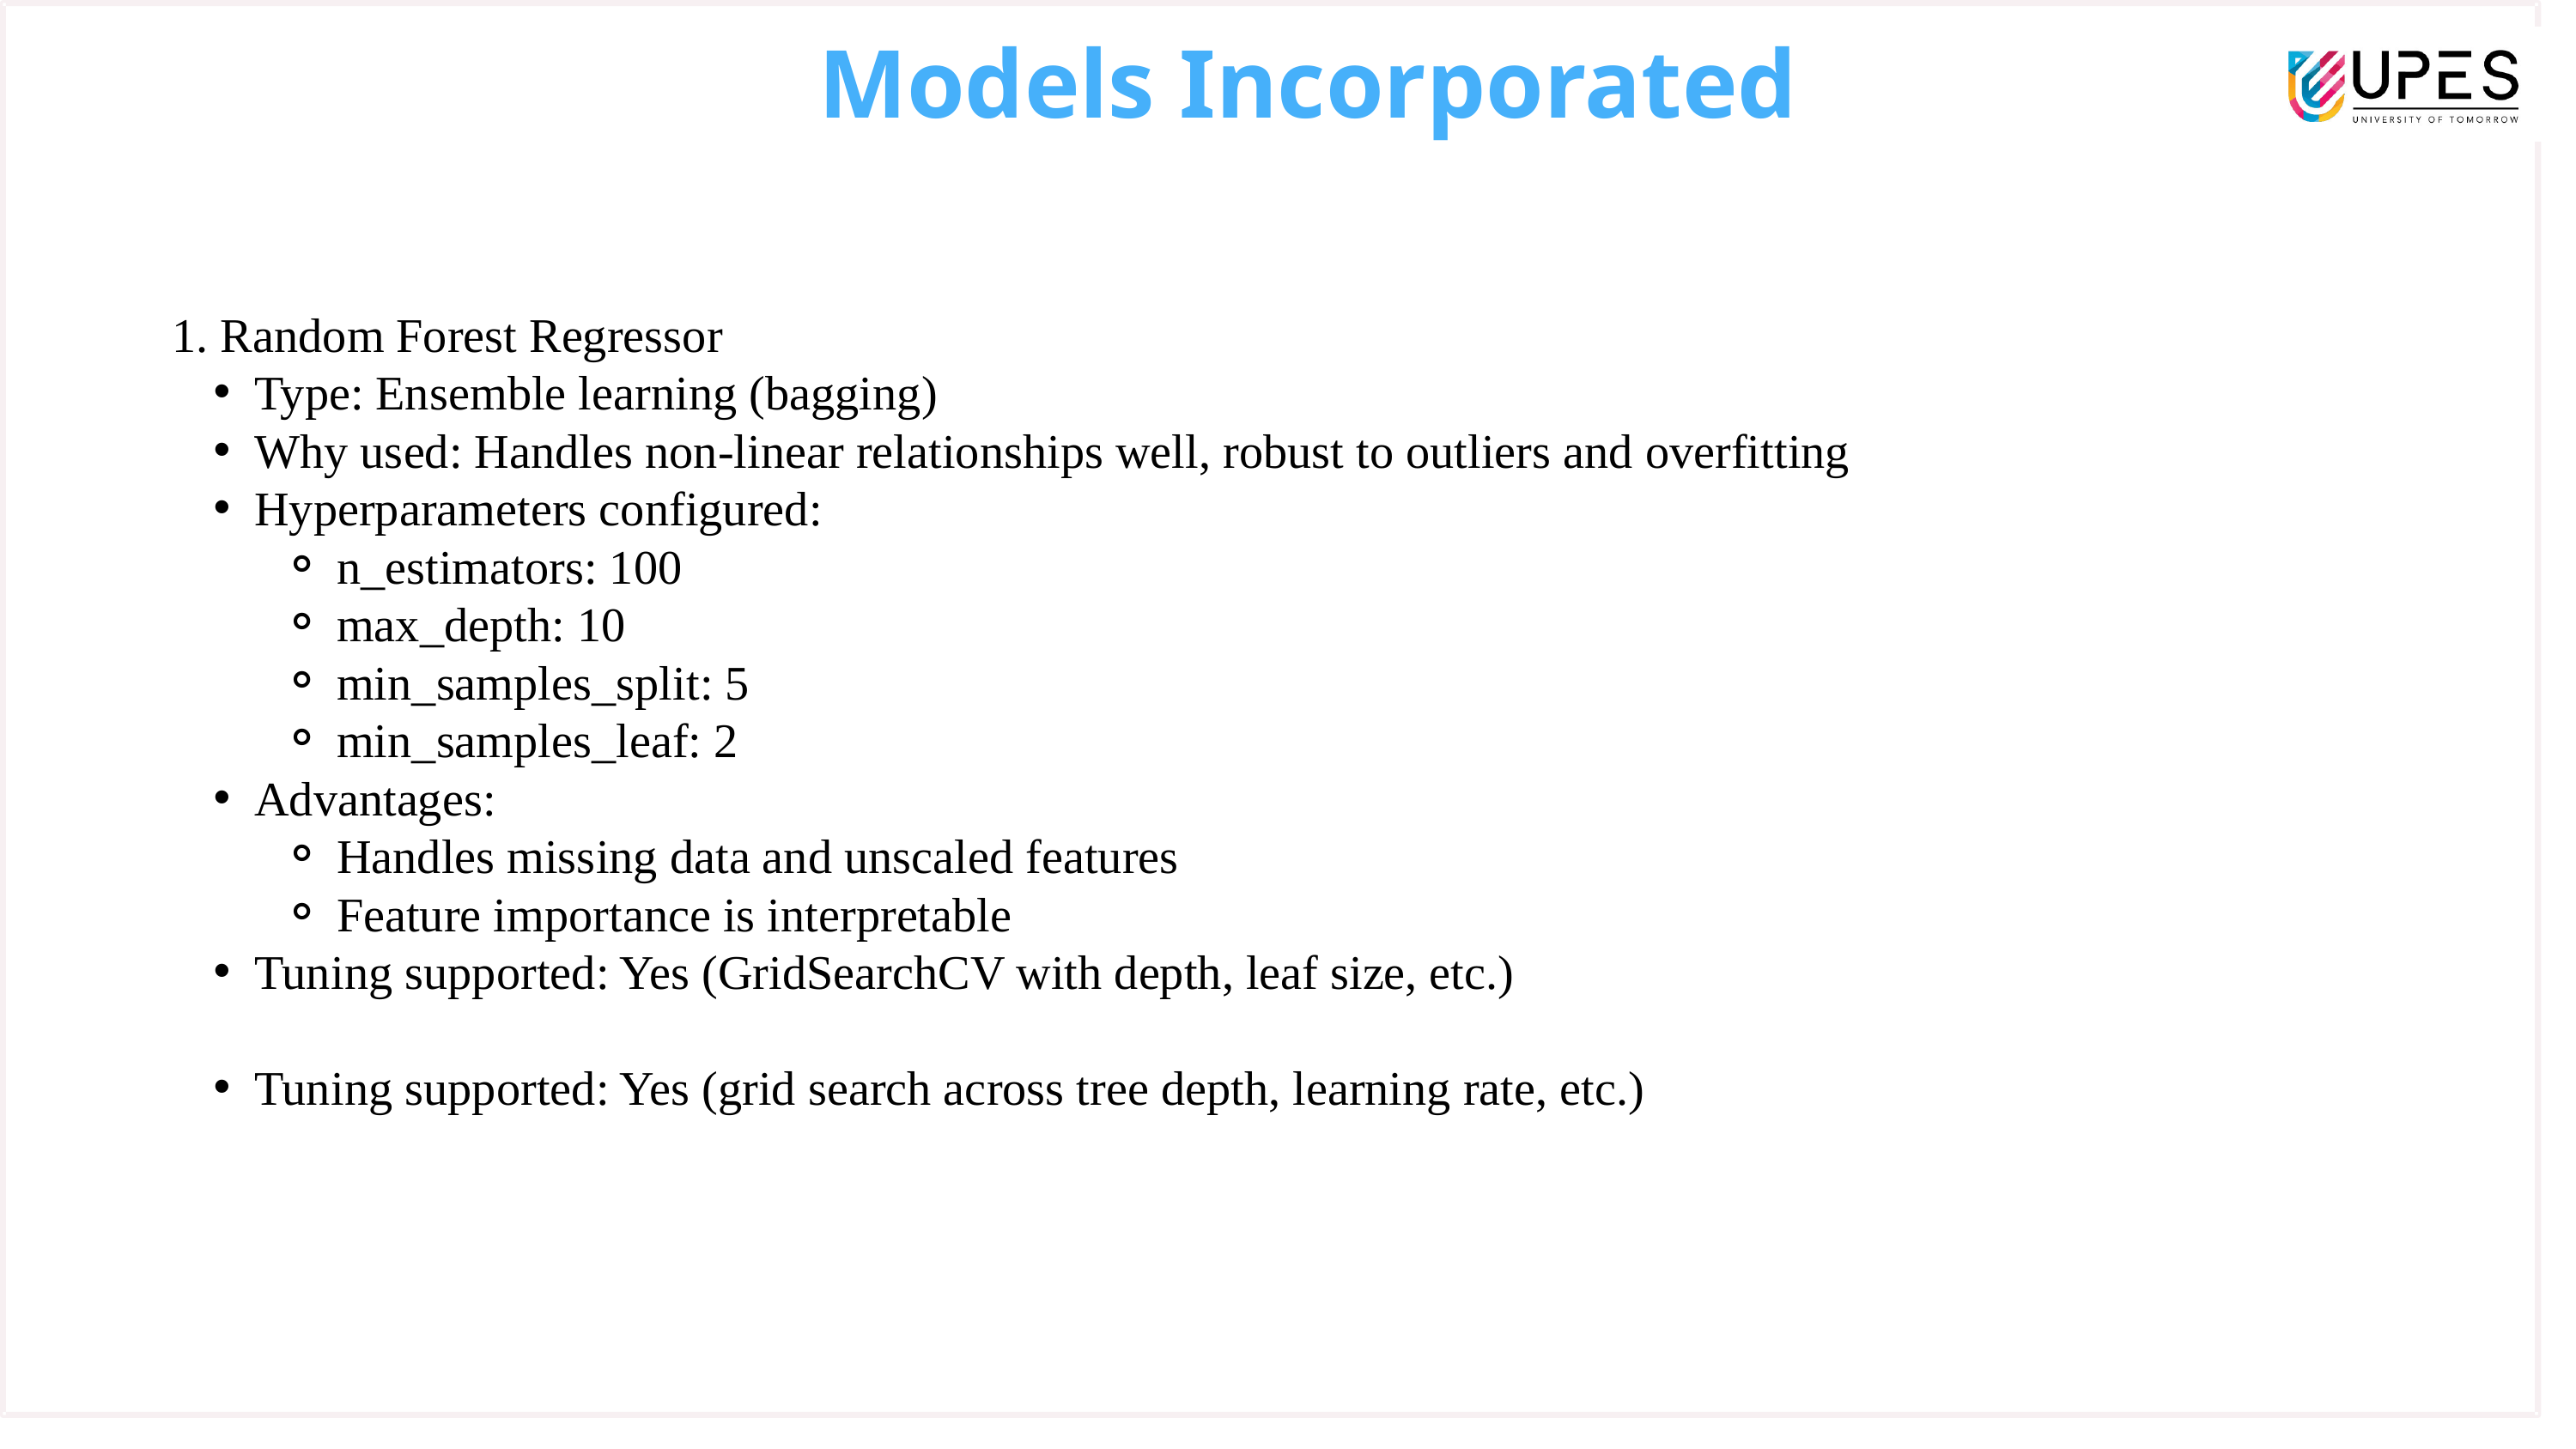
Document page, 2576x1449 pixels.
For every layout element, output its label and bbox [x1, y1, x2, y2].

text_box [210, 27, 2406, 179]
text_box [2409, 27, 2548, 142]
text_box [0, 0, 2542, 1419]
